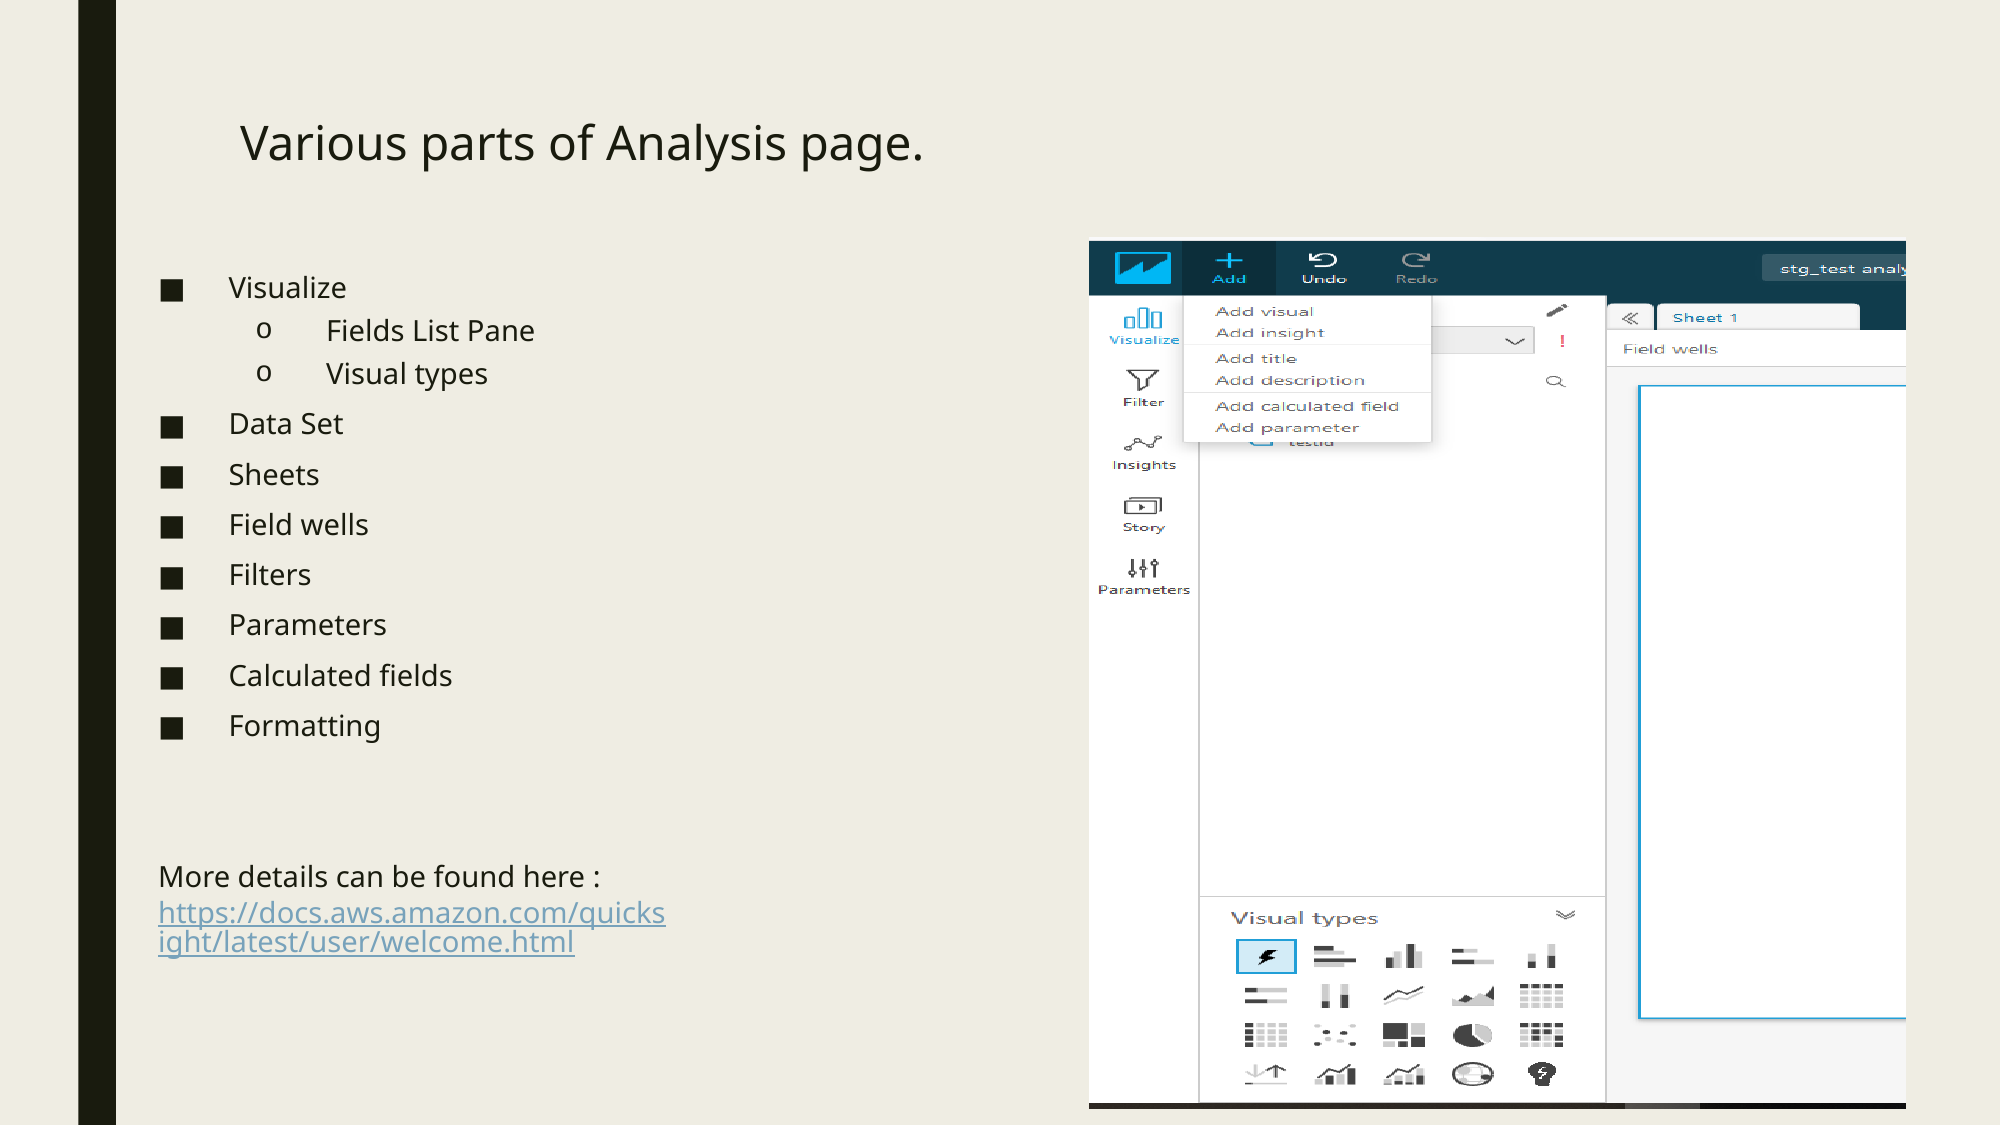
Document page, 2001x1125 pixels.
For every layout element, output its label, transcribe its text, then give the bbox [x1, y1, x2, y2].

picture [1089, 237, 1906, 1109]
list Visualize Fields List Pane Visual types Data Set Sheets Field wells Filters Parameters Calculated fields Formatting More details can be found here : https://docs.aws.amazon.com/quicksight/latest/user/welcome.html [143, 264, 684, 942]
title Various parts of Analysis page. [225, 112, 1800, 238]
